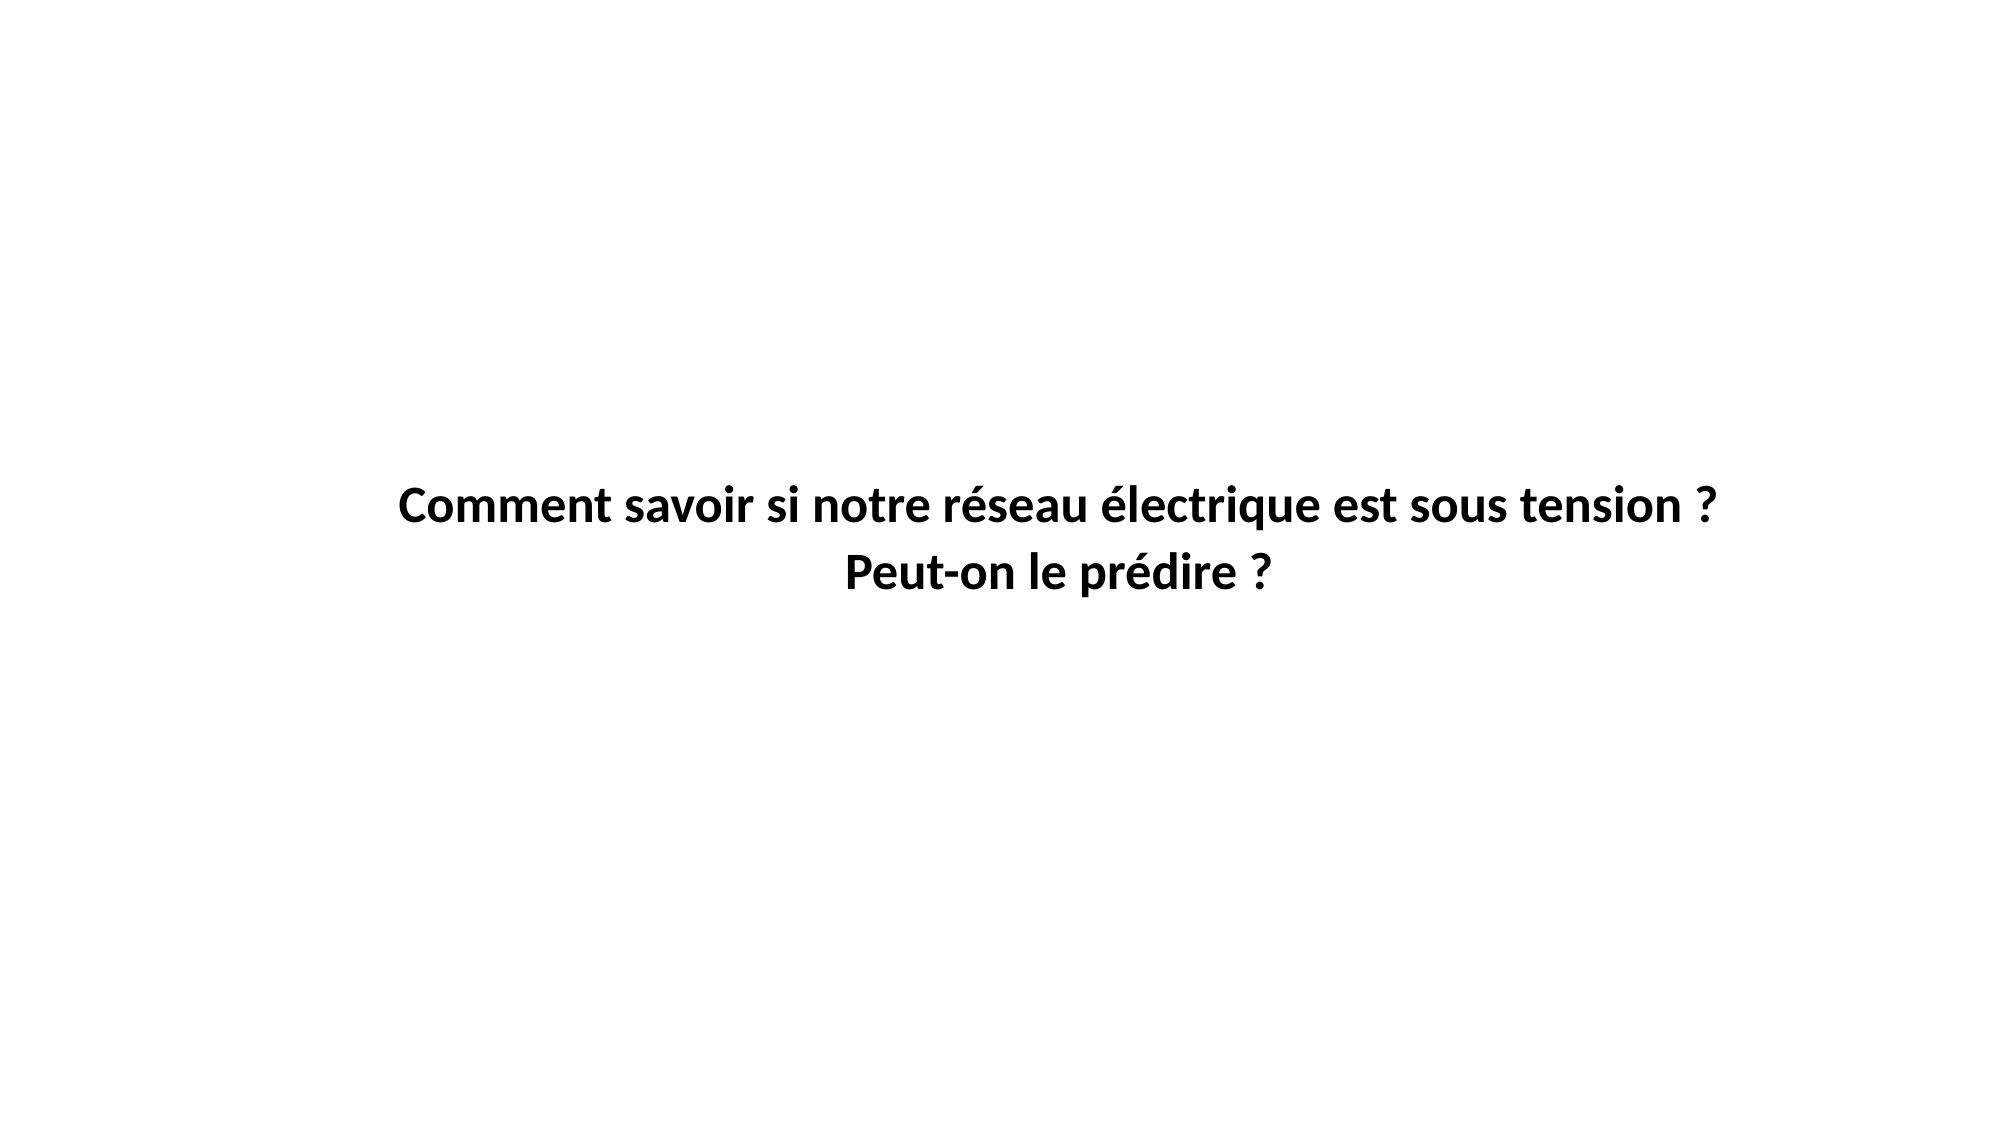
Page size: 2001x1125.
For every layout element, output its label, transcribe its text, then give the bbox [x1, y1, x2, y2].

list Comment savoir si notre réseau électrique est sous tension ? Peut-on le prédire ? [160, 411, 1886, 609]
